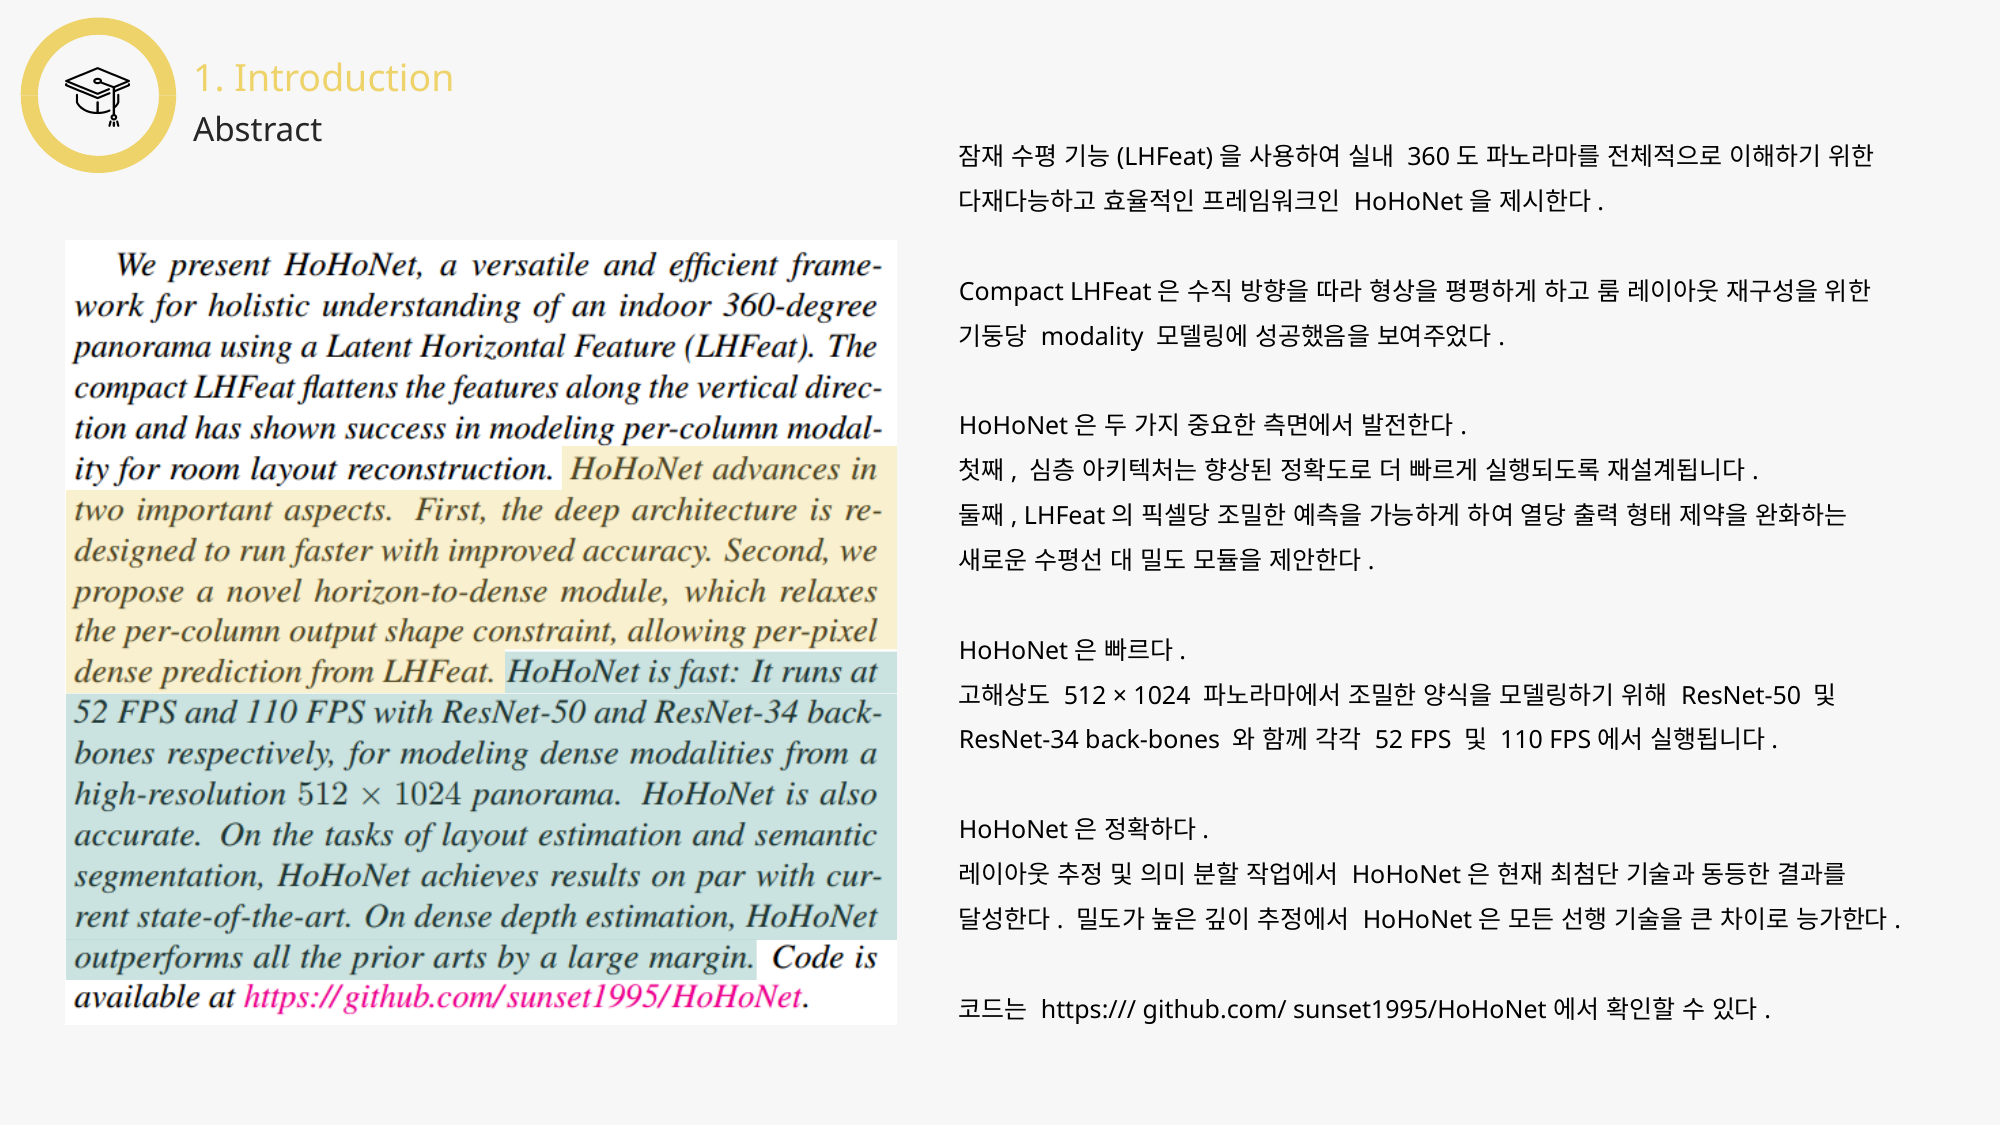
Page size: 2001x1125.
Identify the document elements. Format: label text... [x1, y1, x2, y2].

text_box [19, 16, 178, 97]
picture [65, 240, 898, 1025]
text_box 잠재 수평 기능(LHFeat)을 사용하여 실내 360도 파노라마를 전체적으로 이해하기 위한 다재다능하고 효율적인 프레임워크인 HoHoNet을 제시한다. Compact LHFeat은 수직 방향을 따라 형상을 평평하게 하고 룸 레이아웃 재구성을 위한 기둥당 modality 모델링에 성공했음을 보여주었다. HoHoNet은 두 가지 중요한 측면에서 발전한다. 첫째, 심층 아키텍처는 향상된 정확도로 더 빠르게 실행되도록 재설계됩니다. 둘째, LHFeat의 픽셀당 조밀한 예측을 가능하게 하여 열당 출력 형태 제약을 완화하는 새로운 수평선 대 밀도 모듈을 제안한다. HoHoNet은 빠르다. 고해상도 512 × 1024 파노라마에서 조밀한 양식을 모델링하기 위해 ResNet-50 및 ResNet-34 back-bones 와 함께 각각 52 FPS 및 110 FPS에서 실행됩니다. HoHoNet은 정확하다. 레이아웃 추정 및 의미 분할 작업에서 HoHoNet은 현재 최첨단 기술과 동등한 결과를 달성한다. 밀도가 높은 깊이 추정에서 HoHoNet은 모든 선행 기술을 큰 차이로 능가한다. 코드는 https:/// github.com/ sunset1995/HoHoNet에서 확인할 수 있다. [944, 118, 1917, 1031]
text_box [19, 96, 178, 175]
picture [65, 65, 130, 129]
text_box 1. Introduction [178, 46, 479, 100]
text_box Abstract [178, 100, 823, 156]
